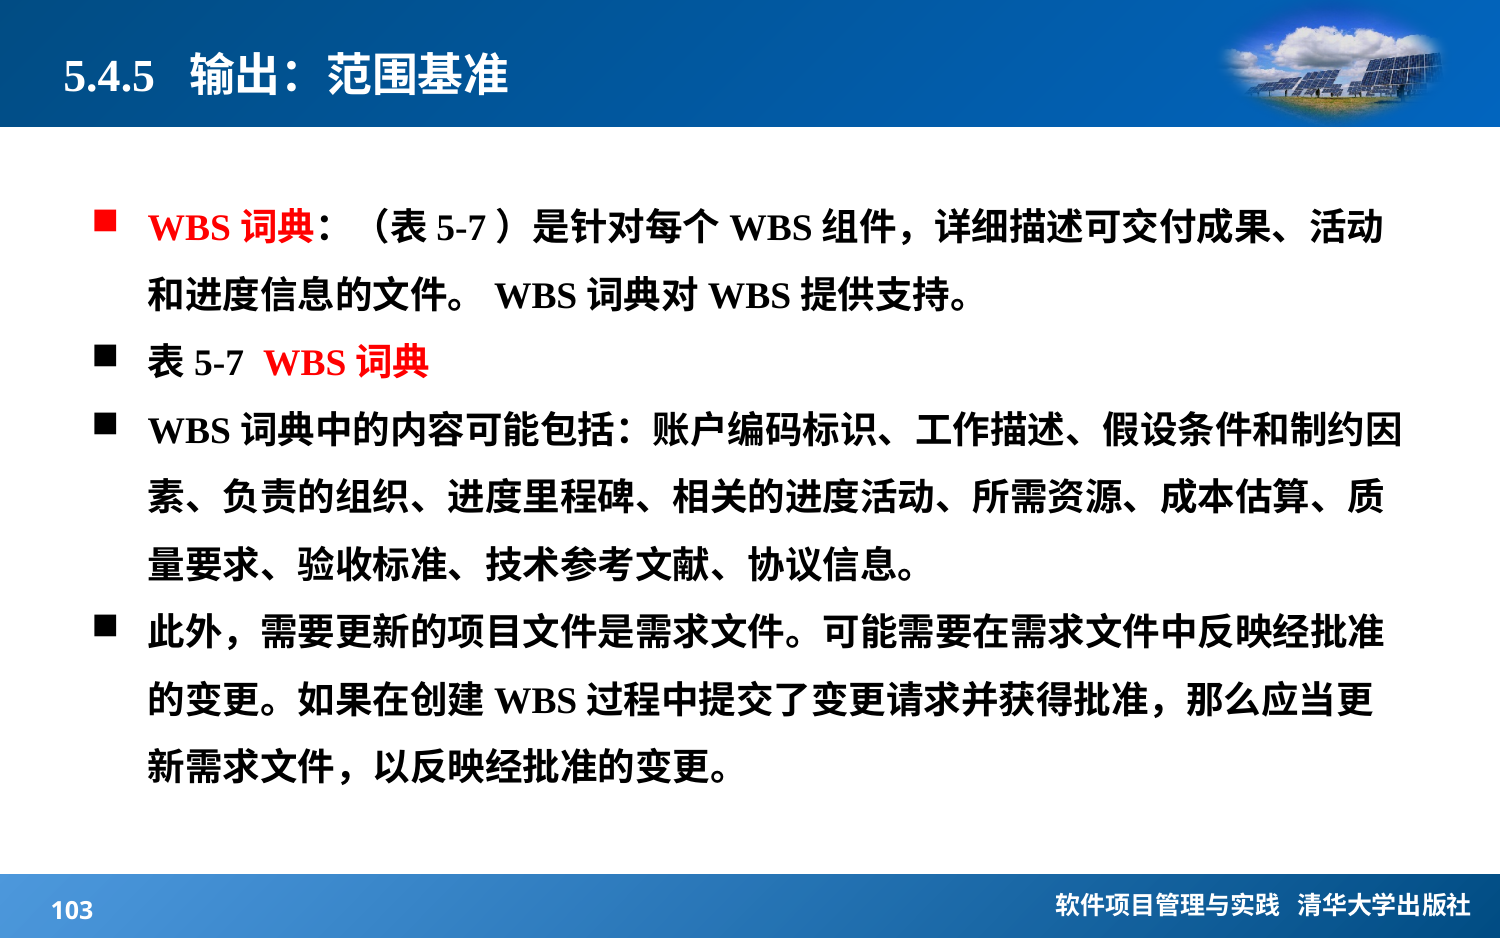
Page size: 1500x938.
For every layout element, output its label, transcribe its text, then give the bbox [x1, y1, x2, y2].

picture [1233, 6, 1433, 113]
text_box WBS词典：（表5-7）是针对每个WBS组件，详细描述可交付成果、活动和进度信息的文件。WBS词典对WBS提供支持。 表5-7 WBS词典 WBS词典中的内容可能包括：账户编码标识、工作描述、假设条件和制约因素、负责的组织、进度里程碑、相关的进度活动、所需资源、成本估算、质量要求、验收标准、技术参考文献、协议信息。 此外，需要更新的项目文件是需求文件。可能需要在需求文件中反映经批准的变更。如果在创建WBS过程中提交了变更请求并获得批准，那么应当更新需求文件，以反映经批准的变更。 [76, 173, 1424, 759]
title 5.4.5 输出：范围基准 [48, 19, 1005, 127]
